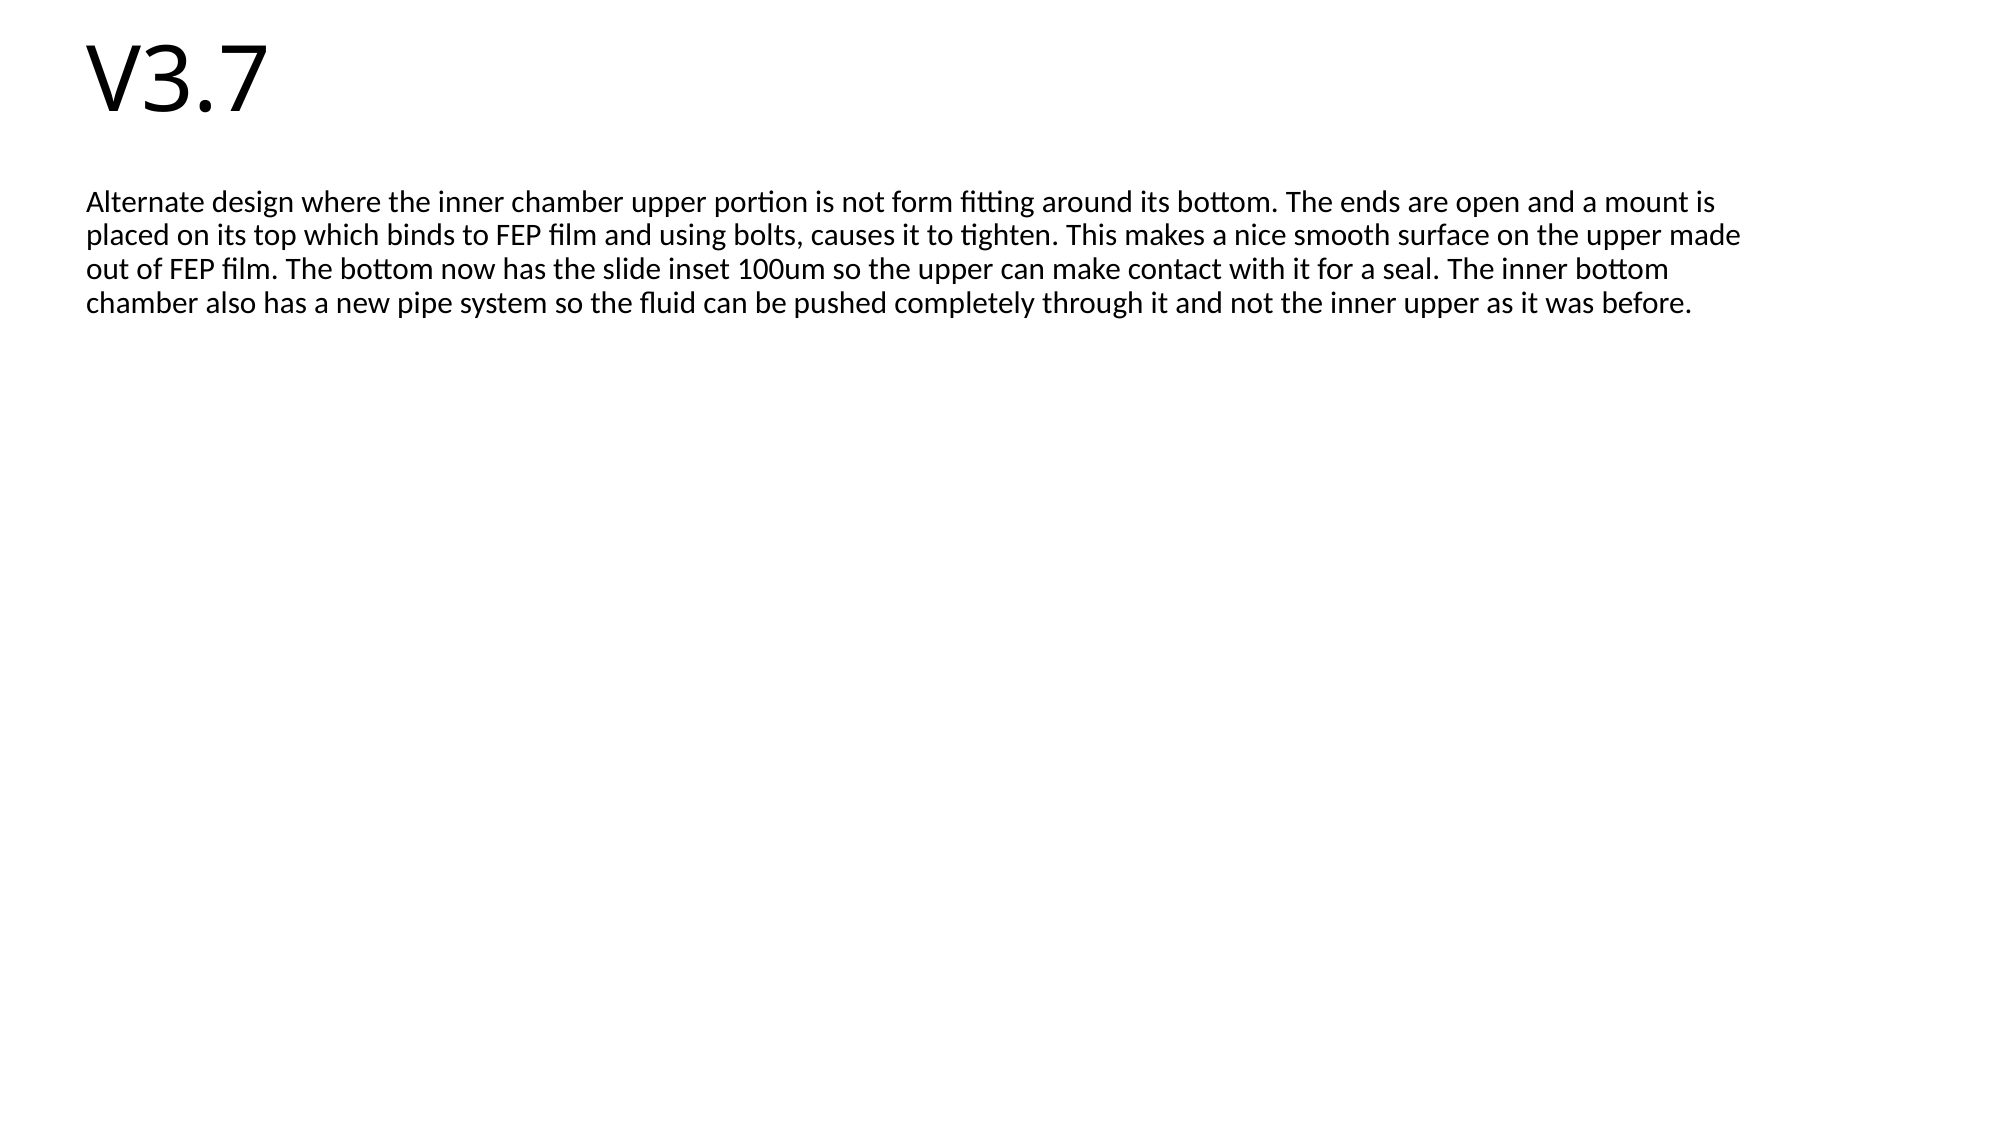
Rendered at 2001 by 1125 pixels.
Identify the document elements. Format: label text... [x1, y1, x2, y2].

title V3.7 [70, 0, 1796, 177]
list Alternate design where the inner chamber upper portion is not form fitting around its bottom. The ends are open and a mount is placed on its top which binds to FEP film and using bolts, causes it to tighten. This makes a nice smooth surface on the upper made out of FEP film. The bottom now has the slide inset 100um so the upper can make contact with it for a seal. The inner bottom chamber also has a new pipe system so the fluid can be pushed completely through it and not the inner upper as it was before. [70, 177, 1796, 337]
